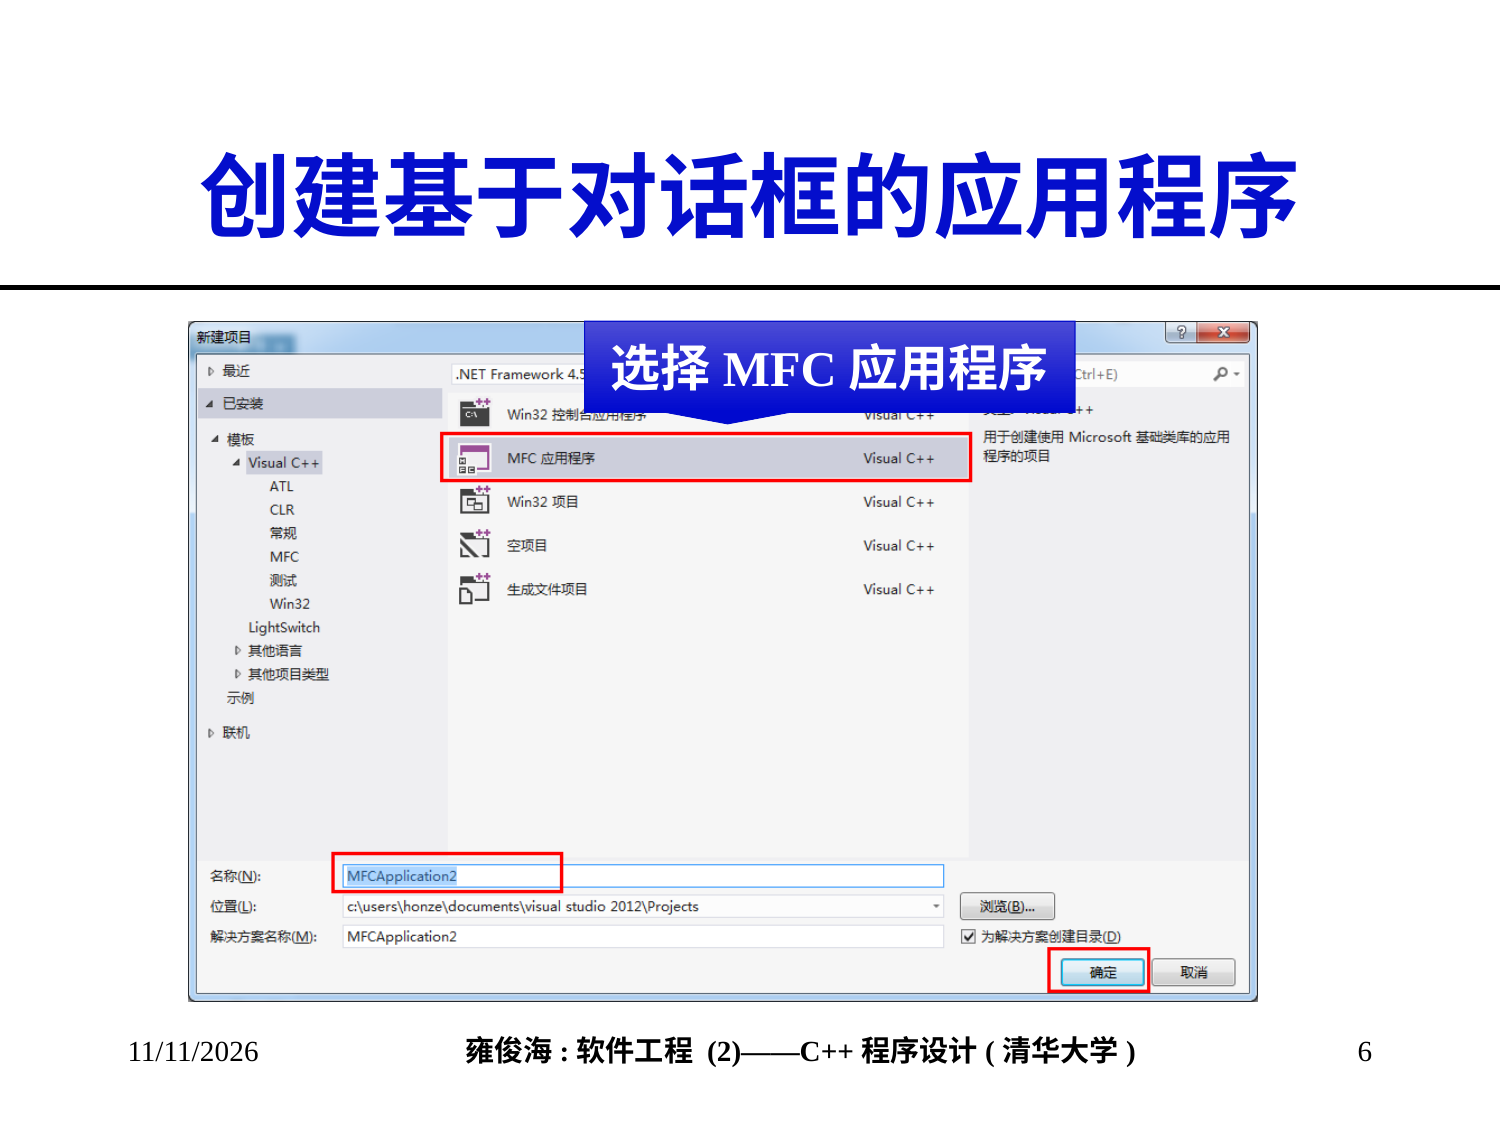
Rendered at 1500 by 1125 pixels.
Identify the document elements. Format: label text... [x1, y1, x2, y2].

slide_number 6 [1074, 1025, 1388, 1100]
title 创建基于对话框的应用程序 [112, 99, 1388, 288]
picture [188, 321, 1258, 1002]
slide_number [112, 1025, 425, 1100]
